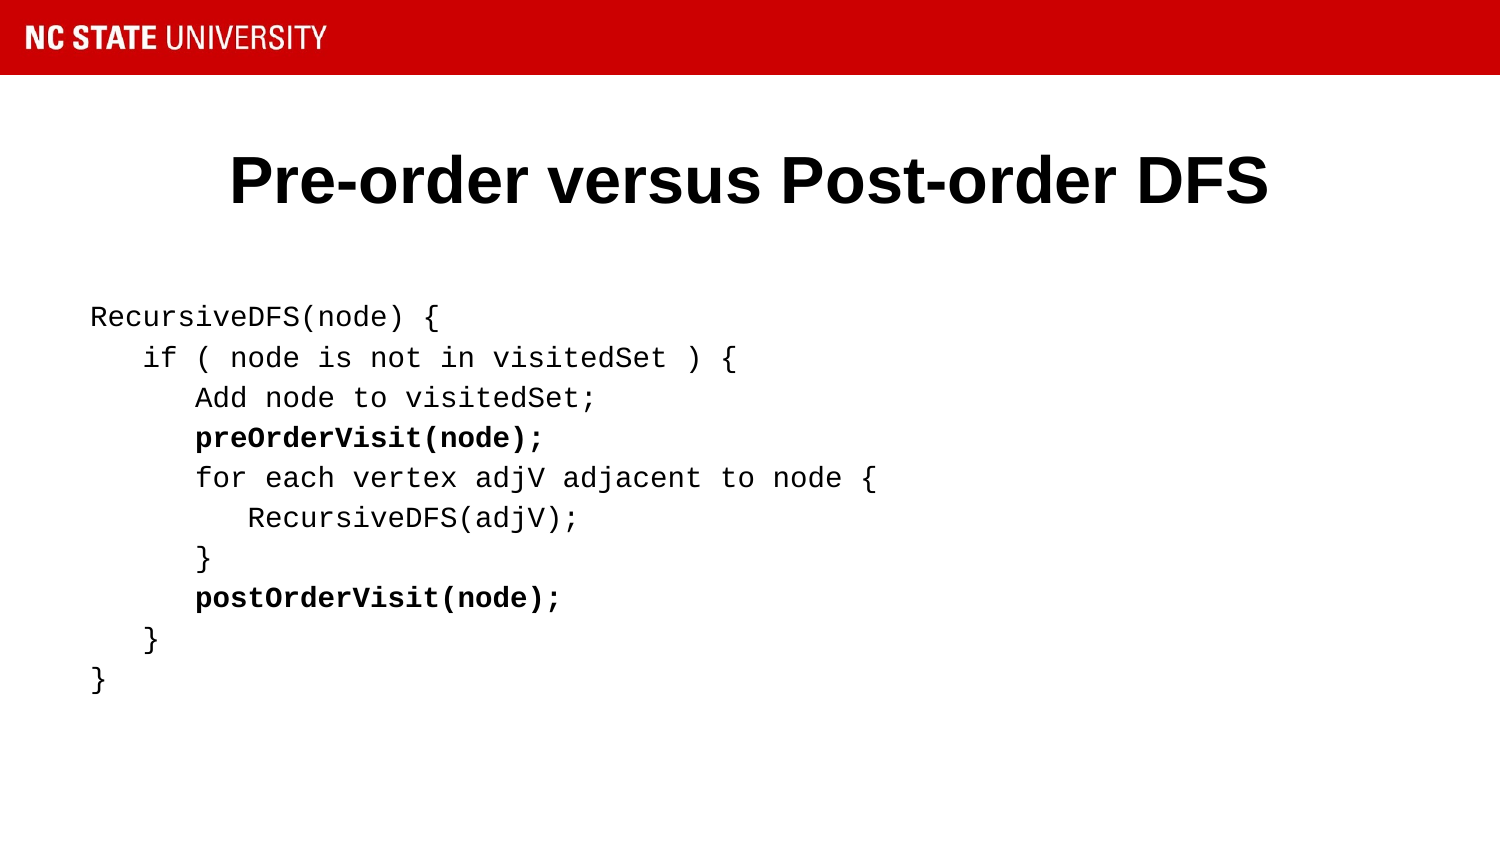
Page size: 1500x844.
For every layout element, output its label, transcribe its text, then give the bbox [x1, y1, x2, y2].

list RecursiveDFS(node) { if ( node is not in visitedSet ) { Add node to visitedSet; preOrderVisit(node); for each vertex adjV adjacent to node { RecursiveDFS(adjV); } postOrderVisit(node); } } [75, 277, 1425, 660]
title Pre-order versus Post-order DFS [75, 110, 1425, 243]
picture [0, 0, 1500, 75]
